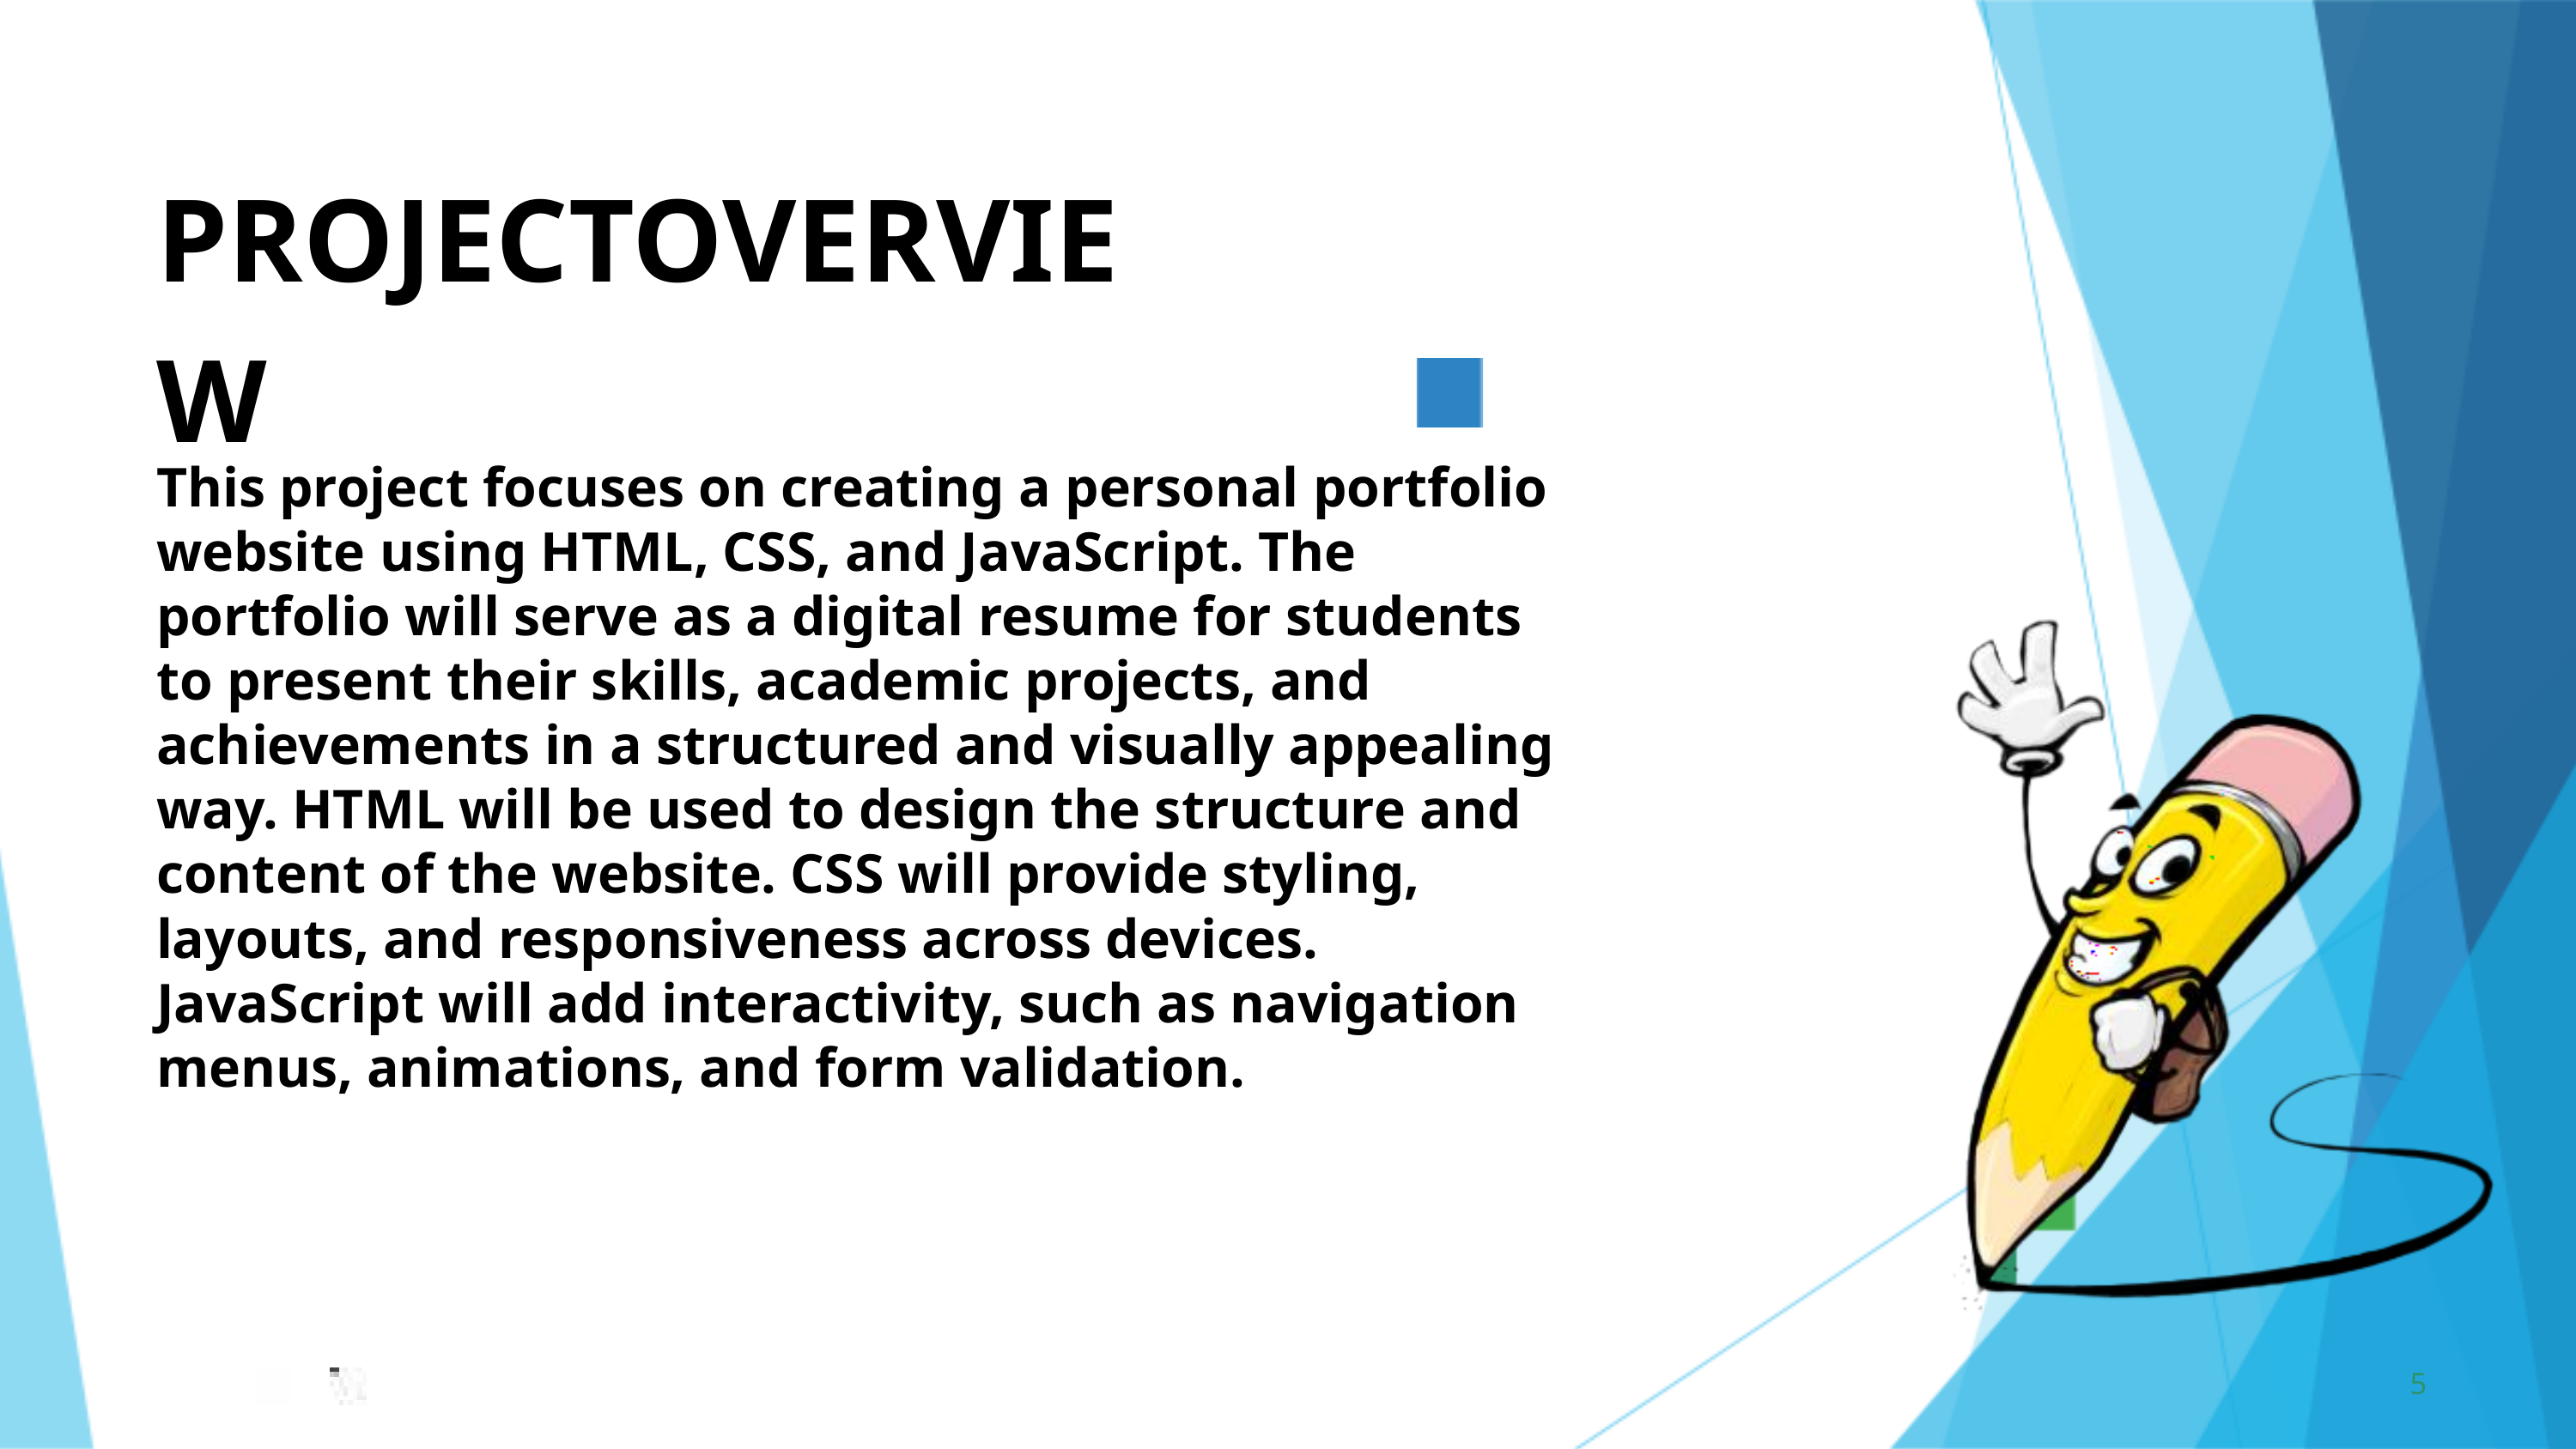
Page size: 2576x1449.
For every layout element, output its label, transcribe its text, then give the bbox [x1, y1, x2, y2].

text_box [0, 0, 2576, 1449]
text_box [1831, 560, 2576, 1367]
text_box [1416, 358, 1484, 427]
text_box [143, 1367, 597, 1411]
text_box PROJECTOVERVIEW [156, 145, 1216, 452]
text_box 5 [2409, 1373, 2427, 1401]
text_box This project focuses on creating a personal portfolio website using HTML, CSS, and JavaScript. The portfolio will serve as a digital resume for students to present their skills, academic projects, and achievements in a structured and visually appealing way. HTML will be used to design the structure and content of the website. CSS will provide styling, layouts, and responsiveness across devices. JavaScript will add interactivity, such as navigation menus, animations, and form validation. [156, 452, 1576, 1098]
